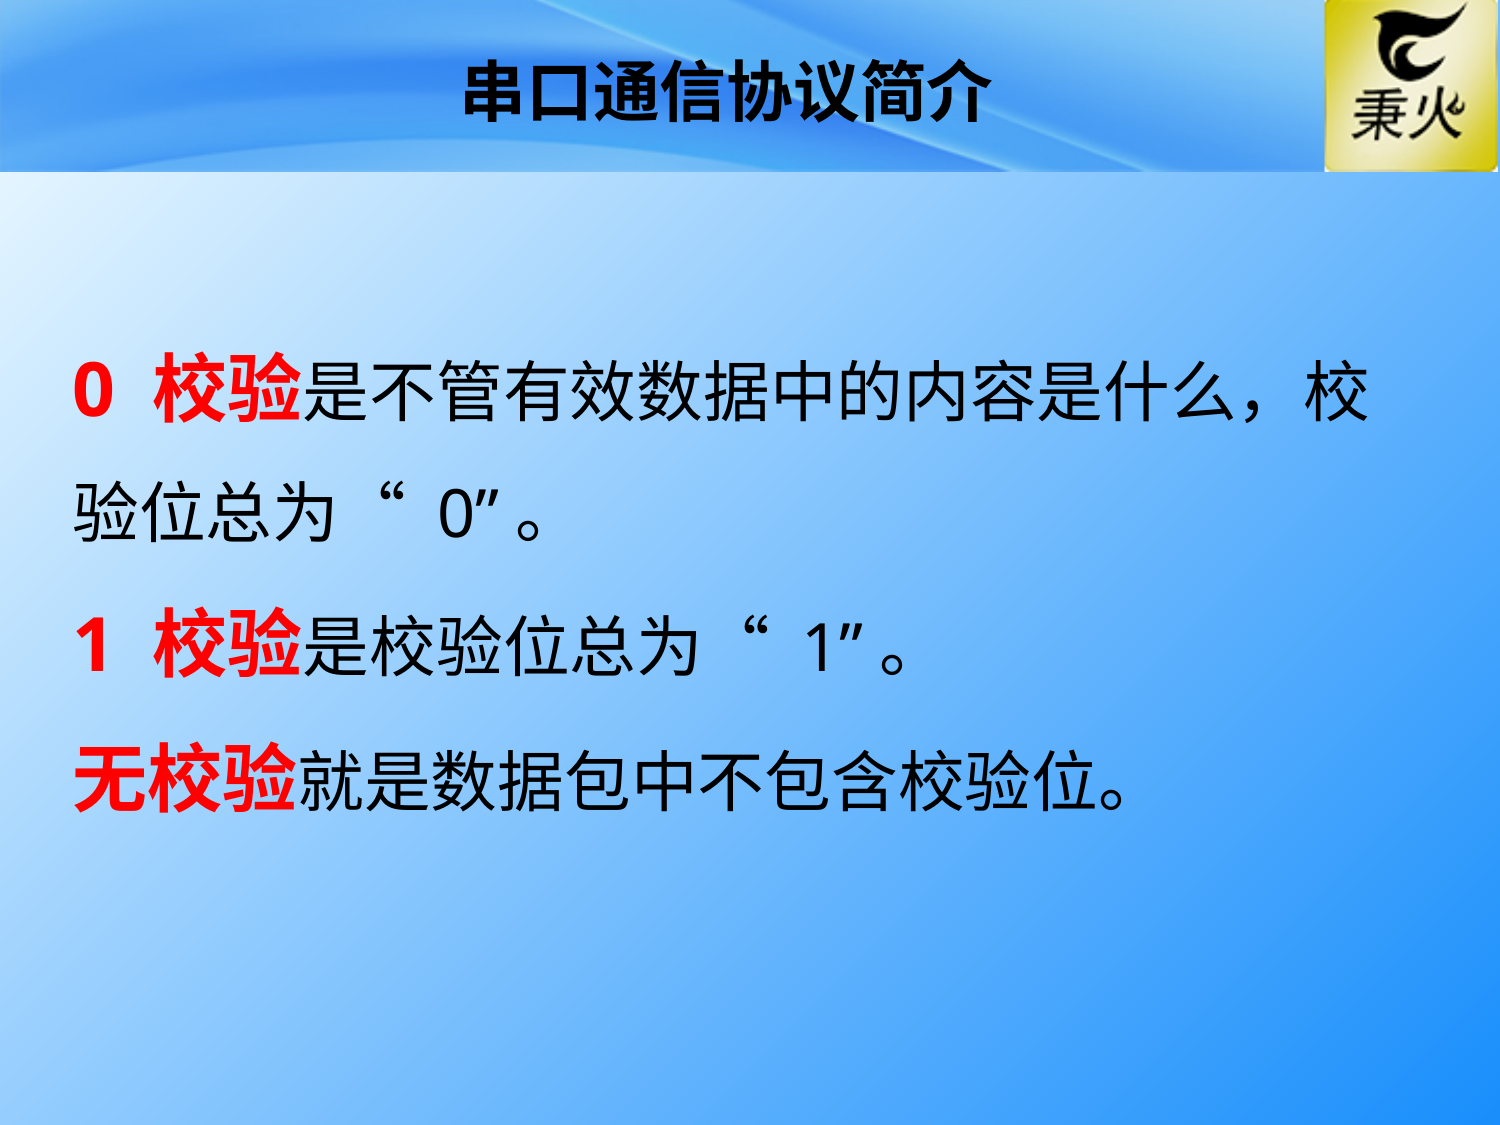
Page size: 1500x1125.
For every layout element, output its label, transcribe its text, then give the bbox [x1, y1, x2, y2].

picture [0, 0, 1498, 172]
text_box 0 校验是不管有效数据中的内容是什么，校验位总为“ 0”。 1 校验是校验位总为“ 1”。 无校验就是数据包中不包含校验位。 [57, 288, 1435, 829]
